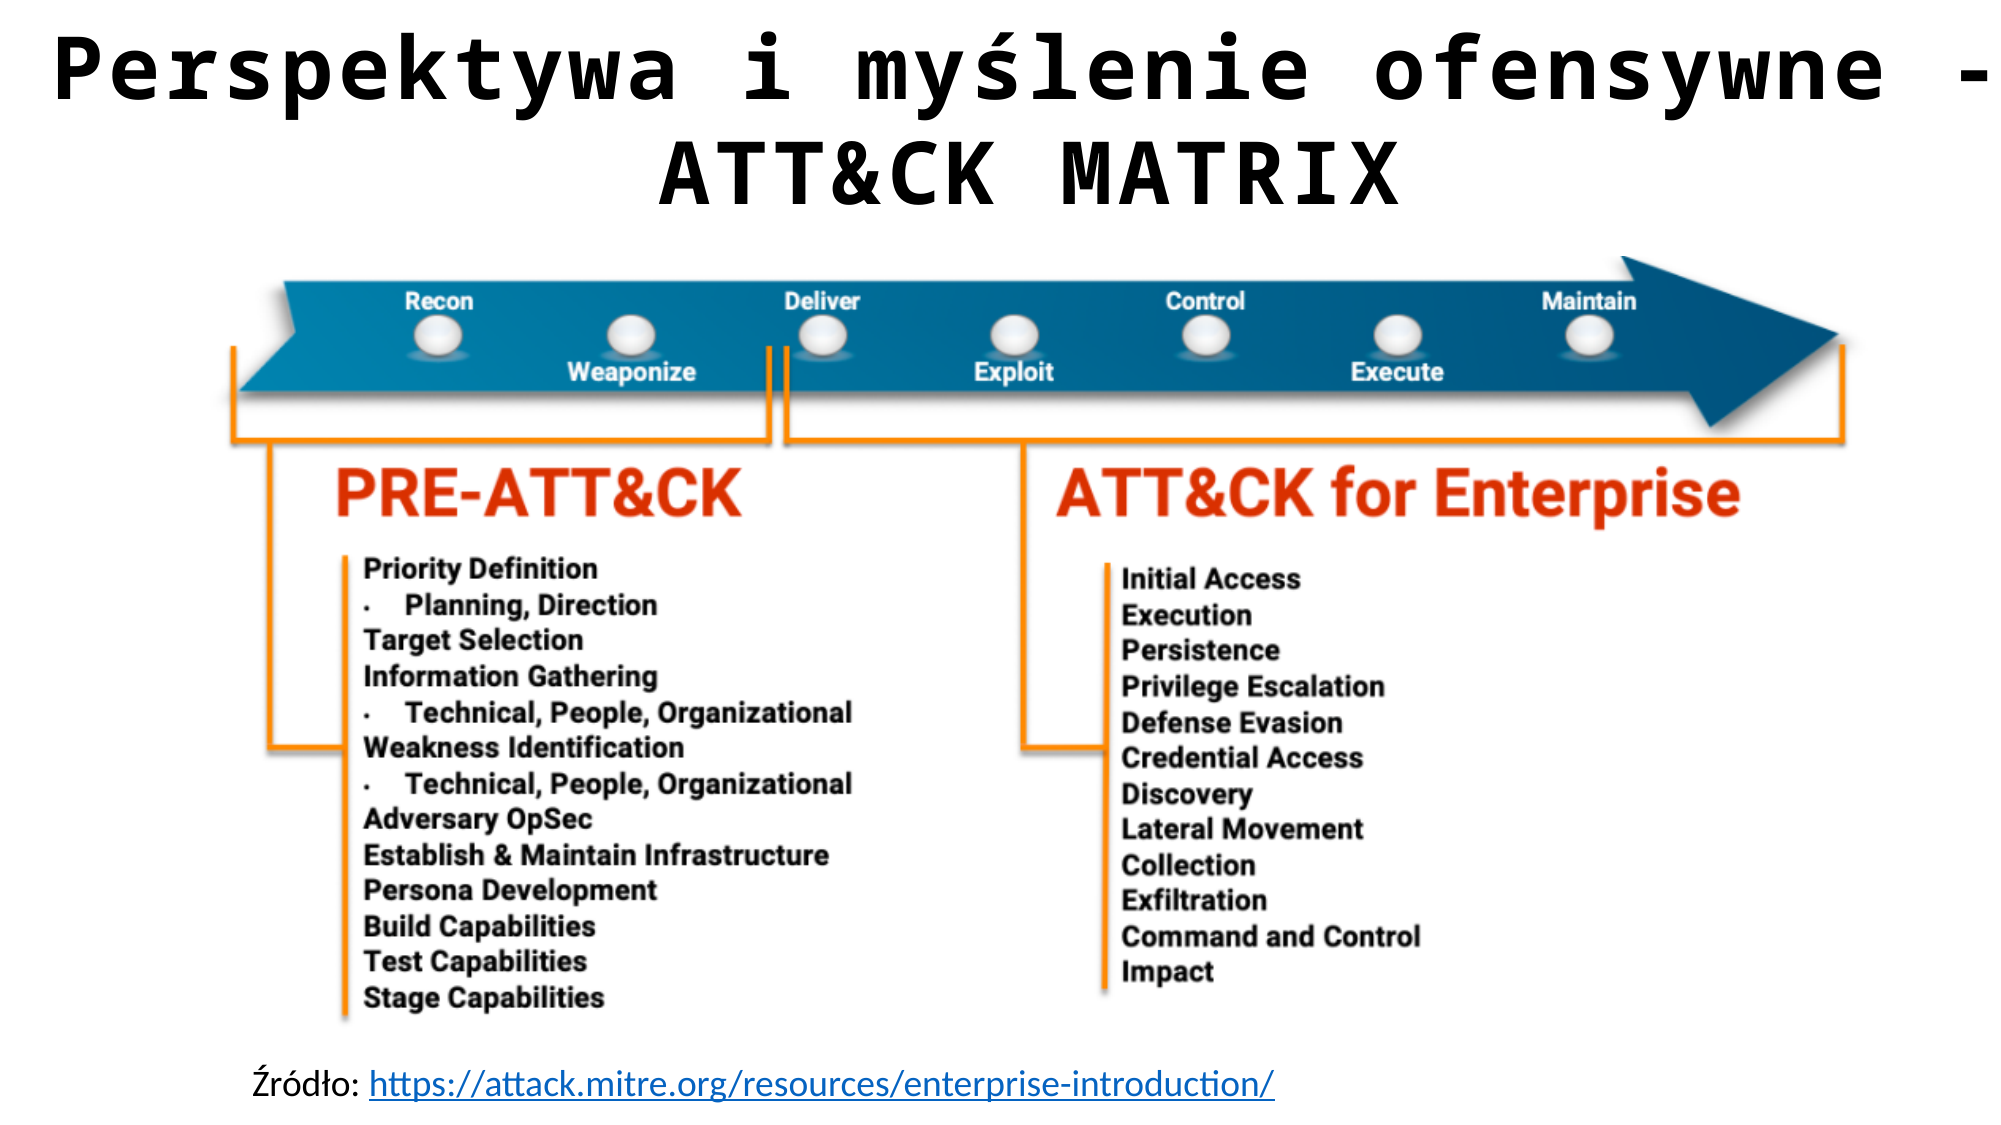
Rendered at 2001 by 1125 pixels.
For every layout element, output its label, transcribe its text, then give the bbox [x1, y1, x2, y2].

text_box Źródło: https://attack.mitre.org/resources/enterprise-introduction/ [237, 1051, 1605, 1112]
text_box Perspektywa i myślenie ofensywne - ATT&CK MATRIX [41, 12, 2000, 222]
picture [209, 256, 1880, 1038]
